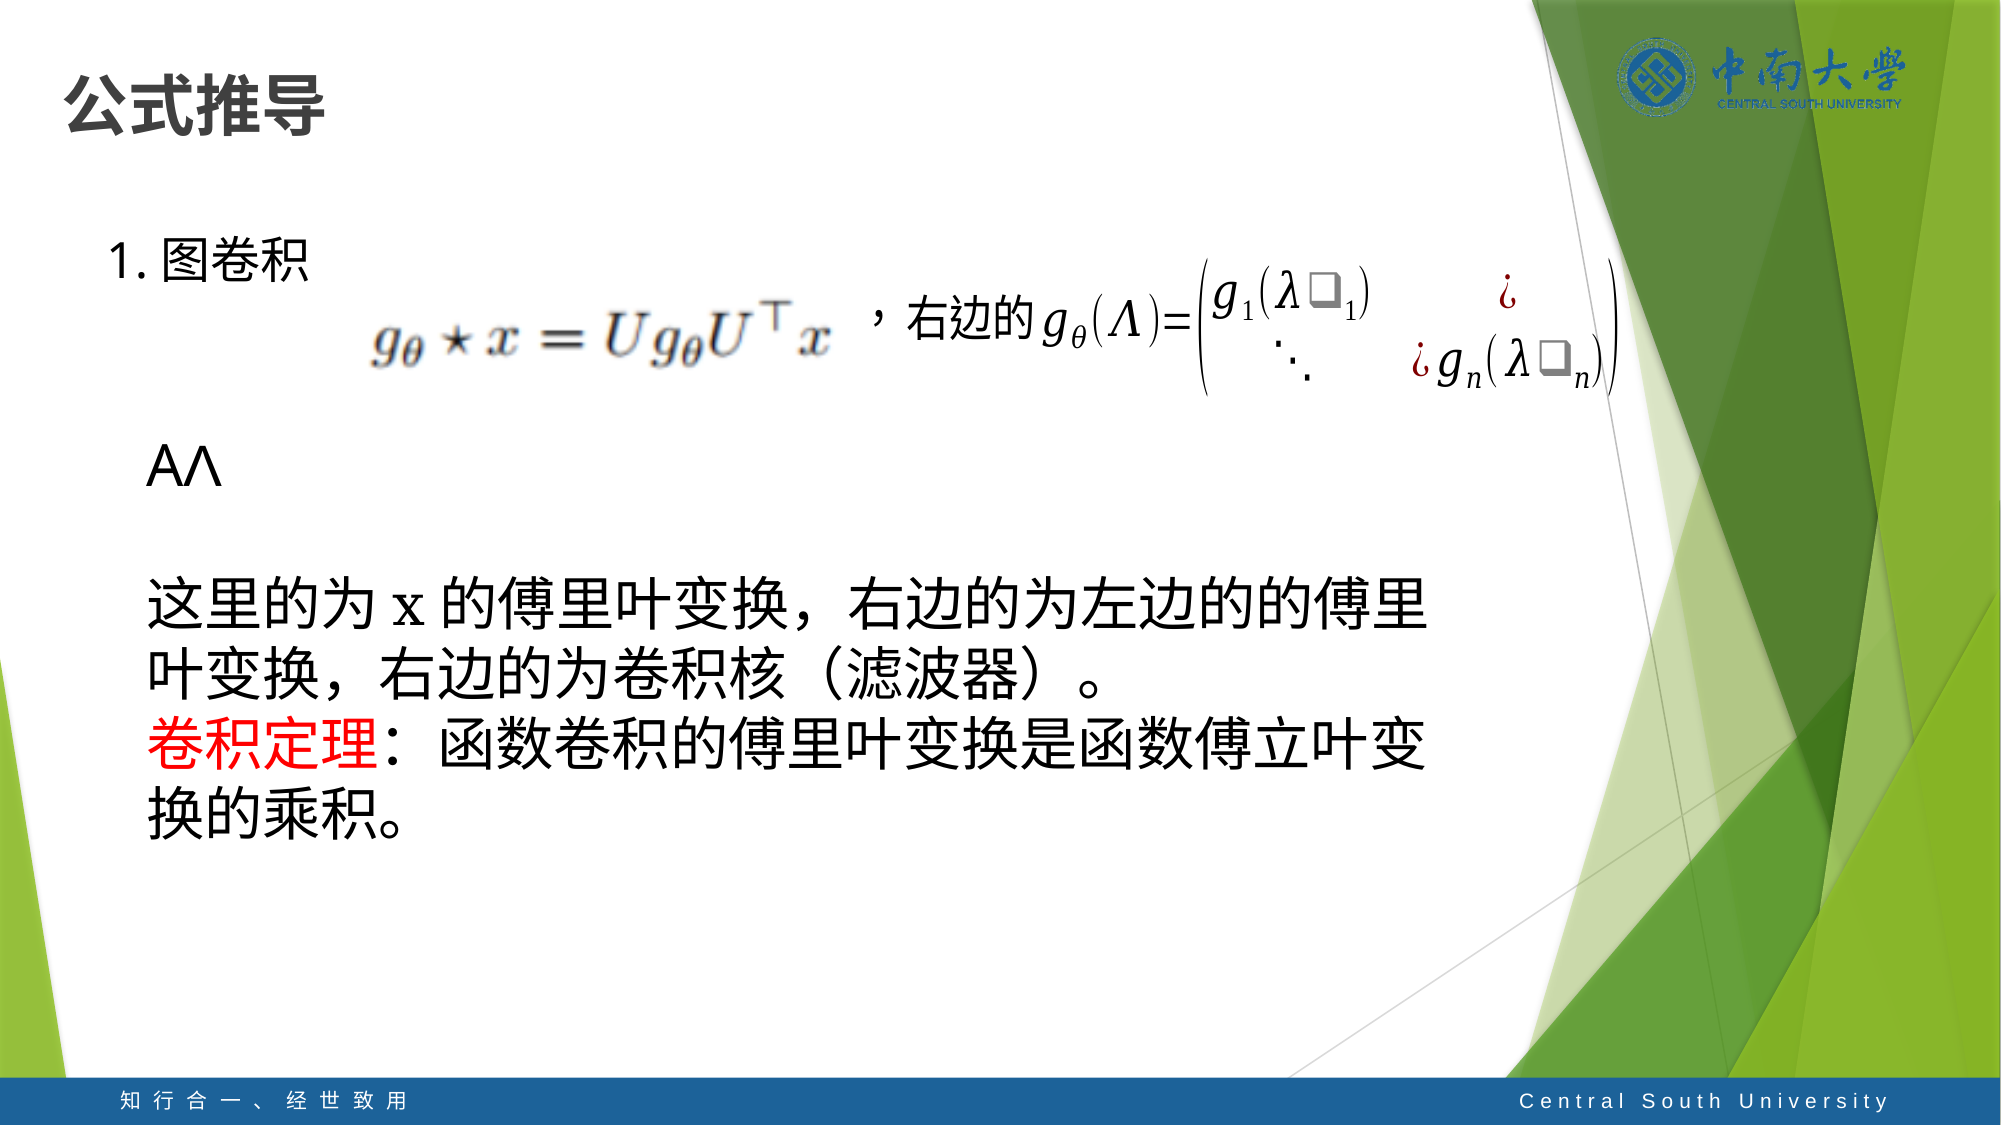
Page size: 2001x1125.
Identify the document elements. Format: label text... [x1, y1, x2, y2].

picture [338, 255, 844, 401]
text_box 1.图卷积 [91, 220, 1192, 296]
list 公式推导 [46, 56, 1457, 166]
picture [1606, 31, 1919, 123]
